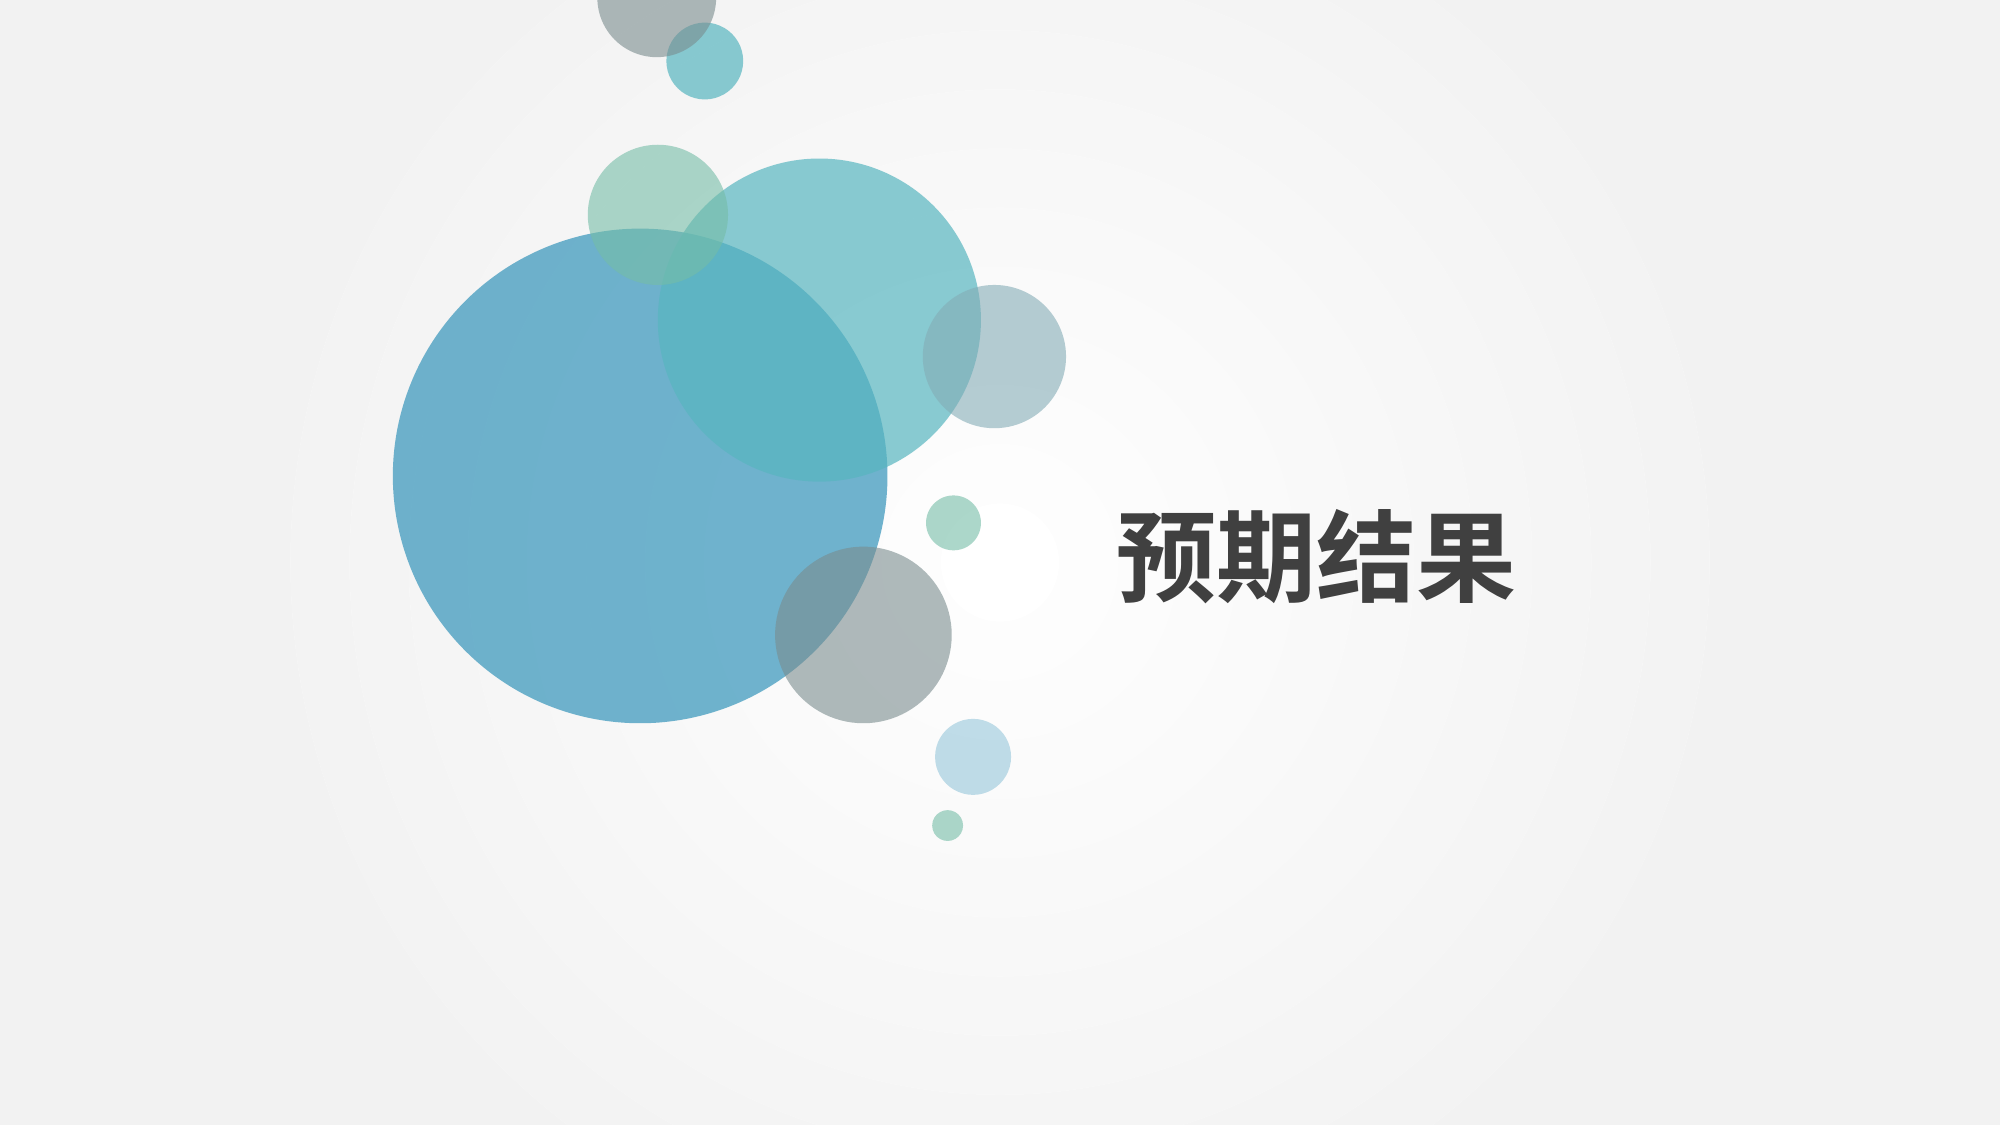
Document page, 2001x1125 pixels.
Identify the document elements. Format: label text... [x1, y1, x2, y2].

list 预期结果 [1101, 501, 1948, 622]
